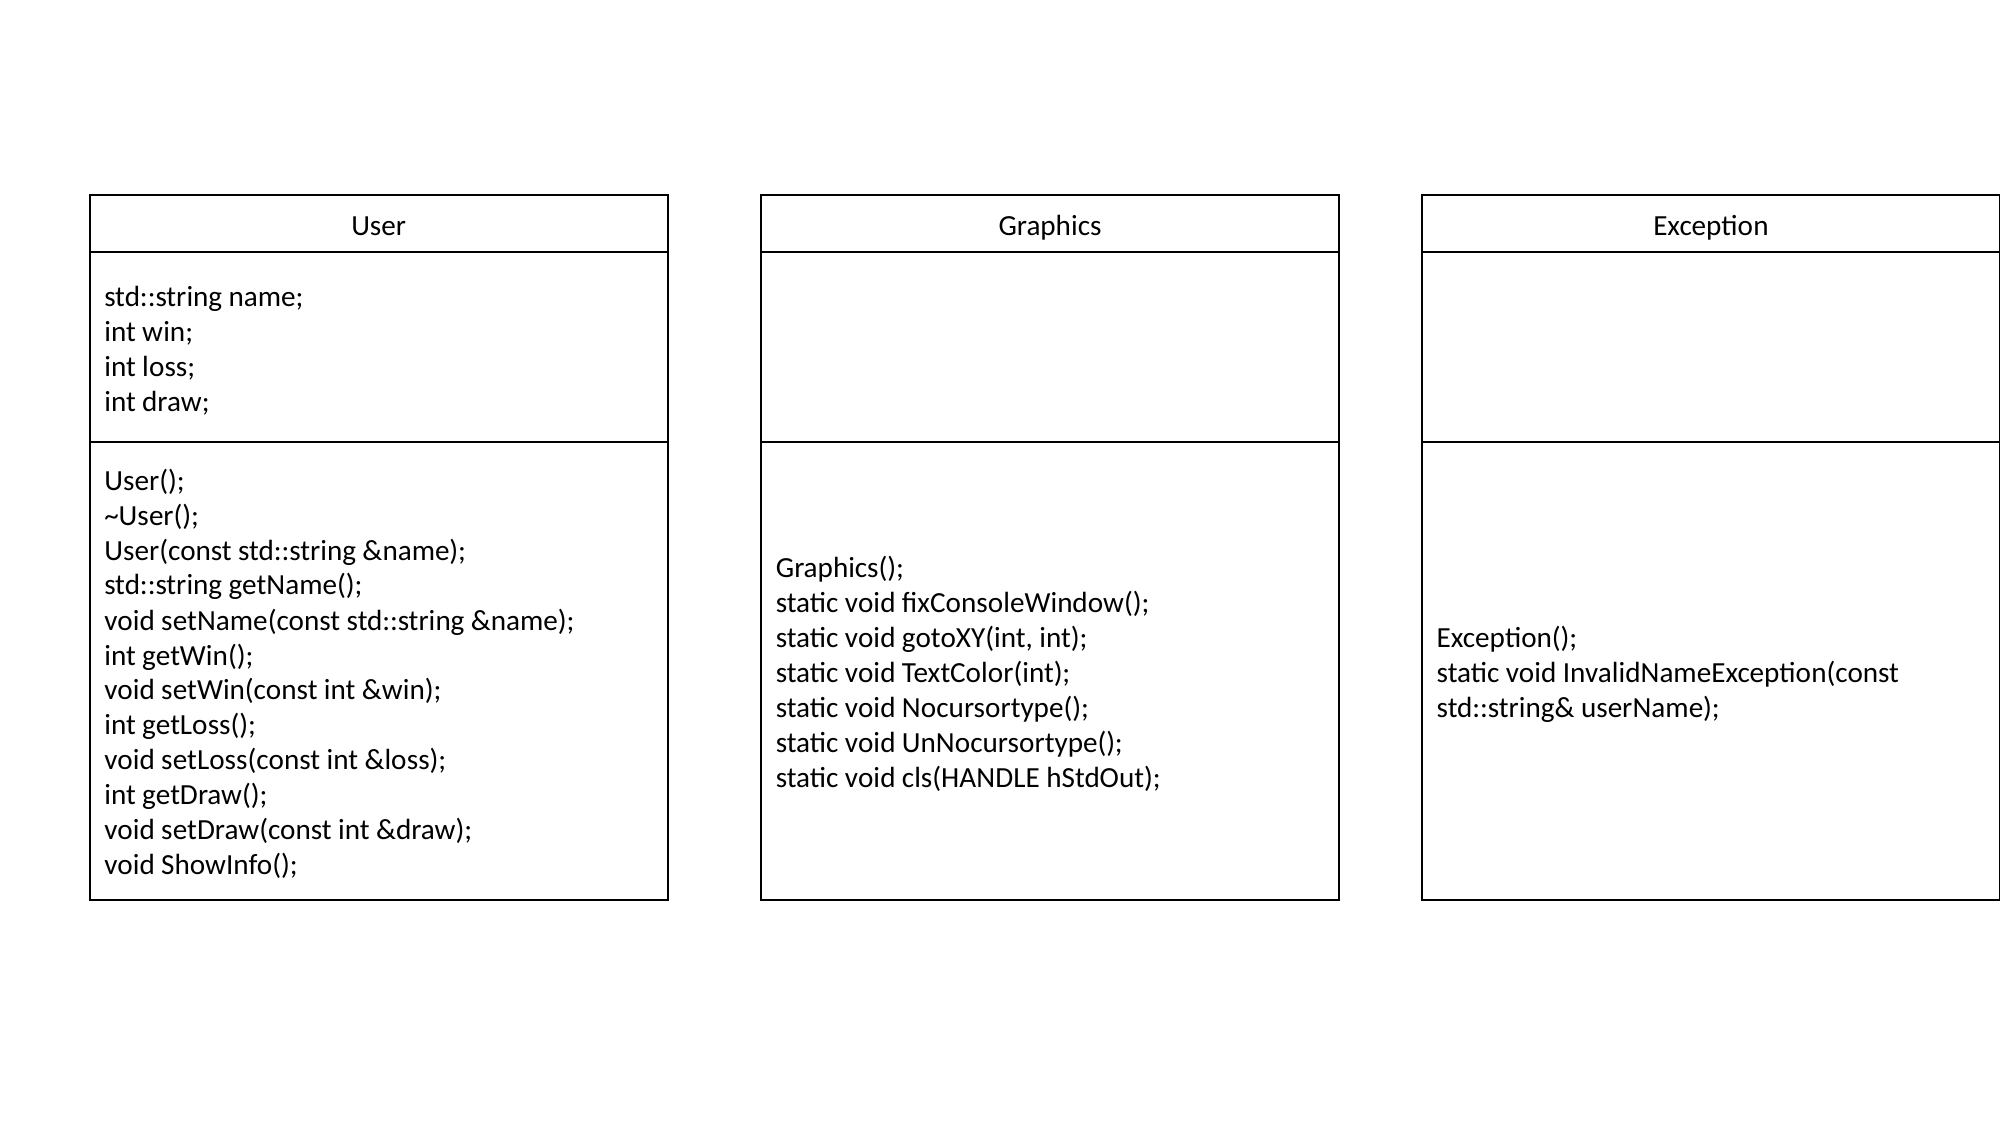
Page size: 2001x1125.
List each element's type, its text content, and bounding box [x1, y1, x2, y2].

text_box Graphics [760, 194, 1340, 251]
text_box User(); ~User(); User(const std::string &name); std::string getName(); void setName(const std::string &name); int getWin(); void setWin(const int &win); int getLoss(); void setLoss(const int &loss); int getDraw(); void setDraw(const int &draw); void ShowInfo(); [89, 441, 669, 901]
text_box Exception(); static void InvalidNameException(const std::string& userName); [1421, 441, 2000, 901]
text_box [760, 251, 1340, 441]
text_box [1421, 251, 2000, 441]
text_box Graphics(); static void fixConsoleWindow(); static void gotoXY(int, int); static void TextColor(int); static void Nocursortype(); static void UnNocursortype(); static void cls(HANDLE hStdOut); [760, 441, 1340, 901]
text_box std::string name; int win; int loss; int draw; [89, 251, 669, 441]
text_box User [89, 194, 669, 251]
text_box Exception [1421, 194, 2000, 251]
